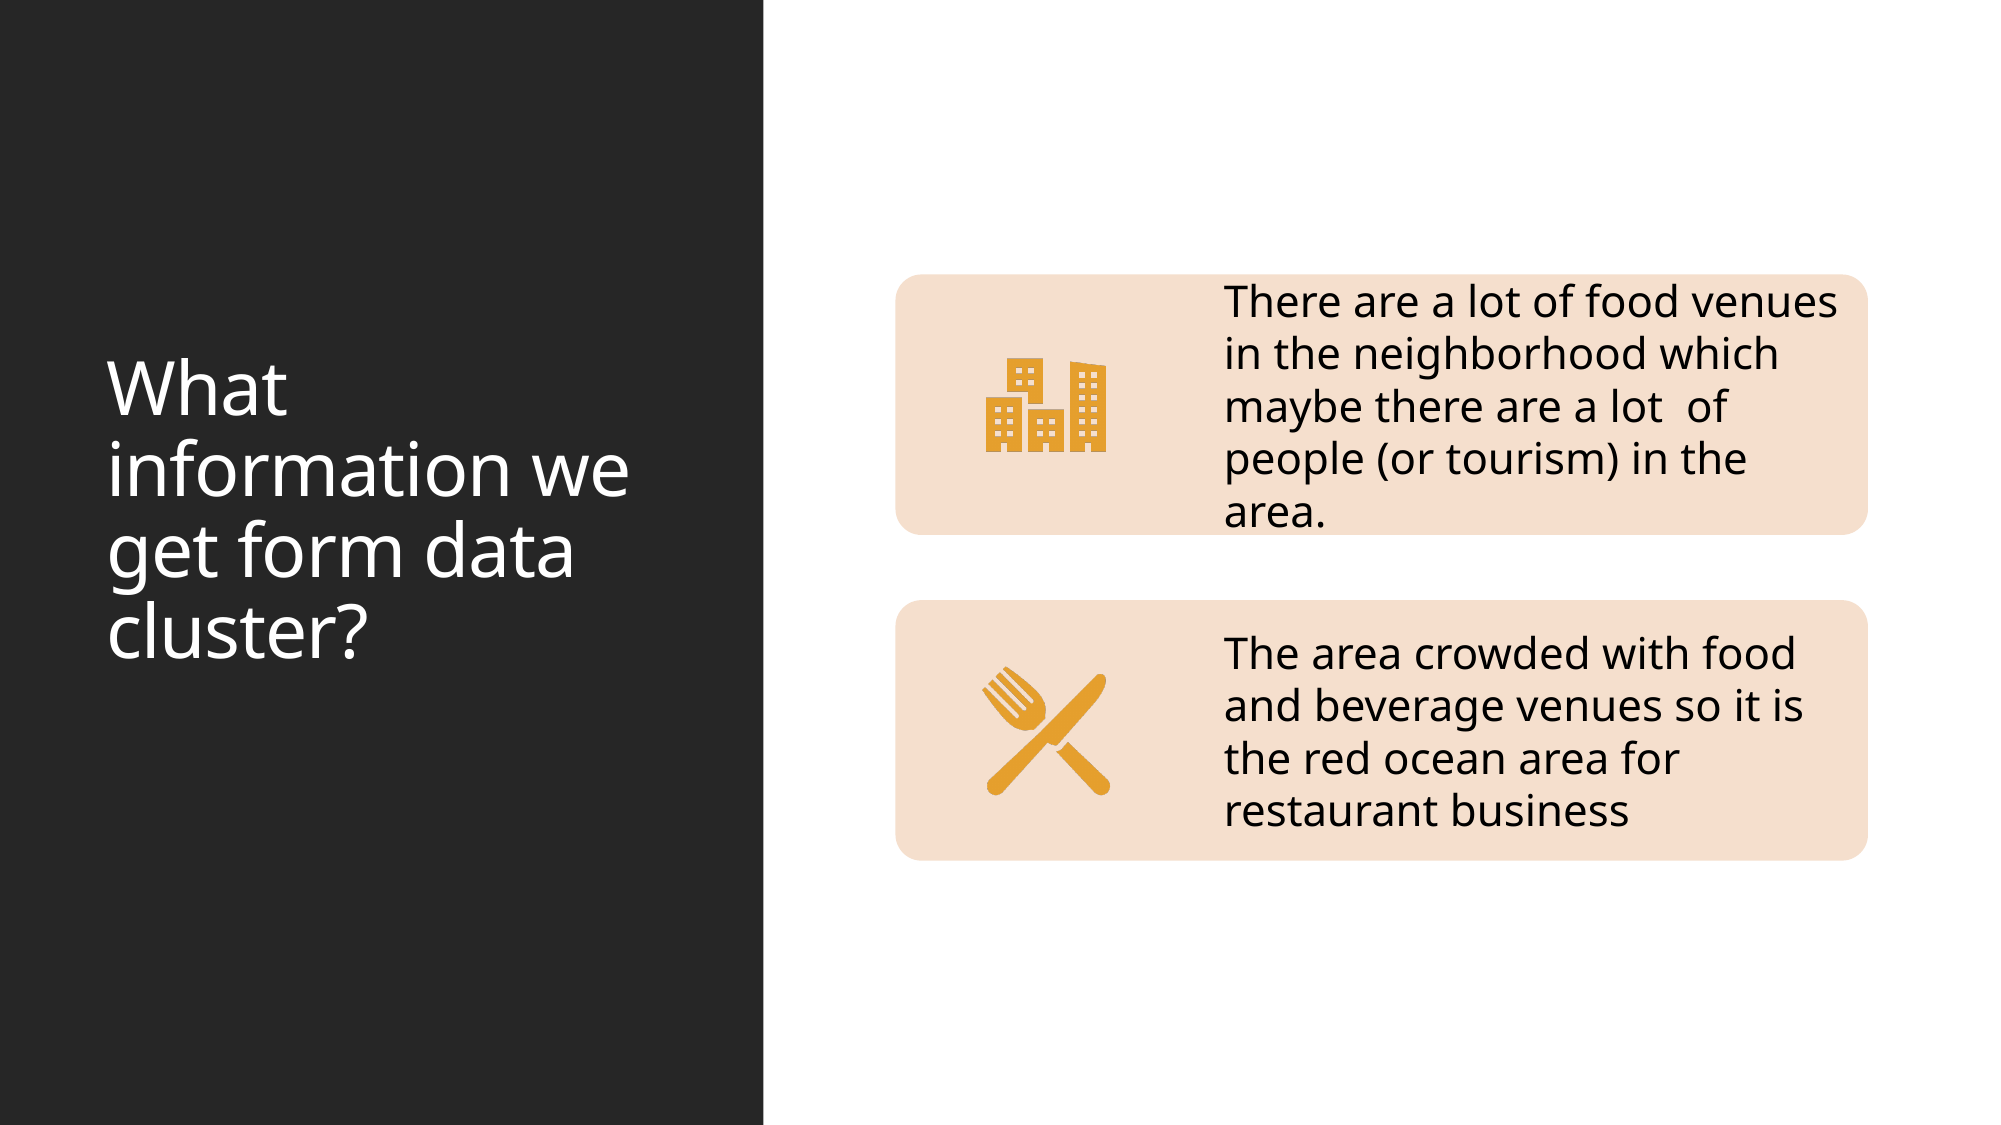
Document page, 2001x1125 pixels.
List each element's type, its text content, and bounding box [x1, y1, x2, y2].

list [894, 132, 1869, 1003]
title What information we get form data cluster? [91, 338, 669, 683]
